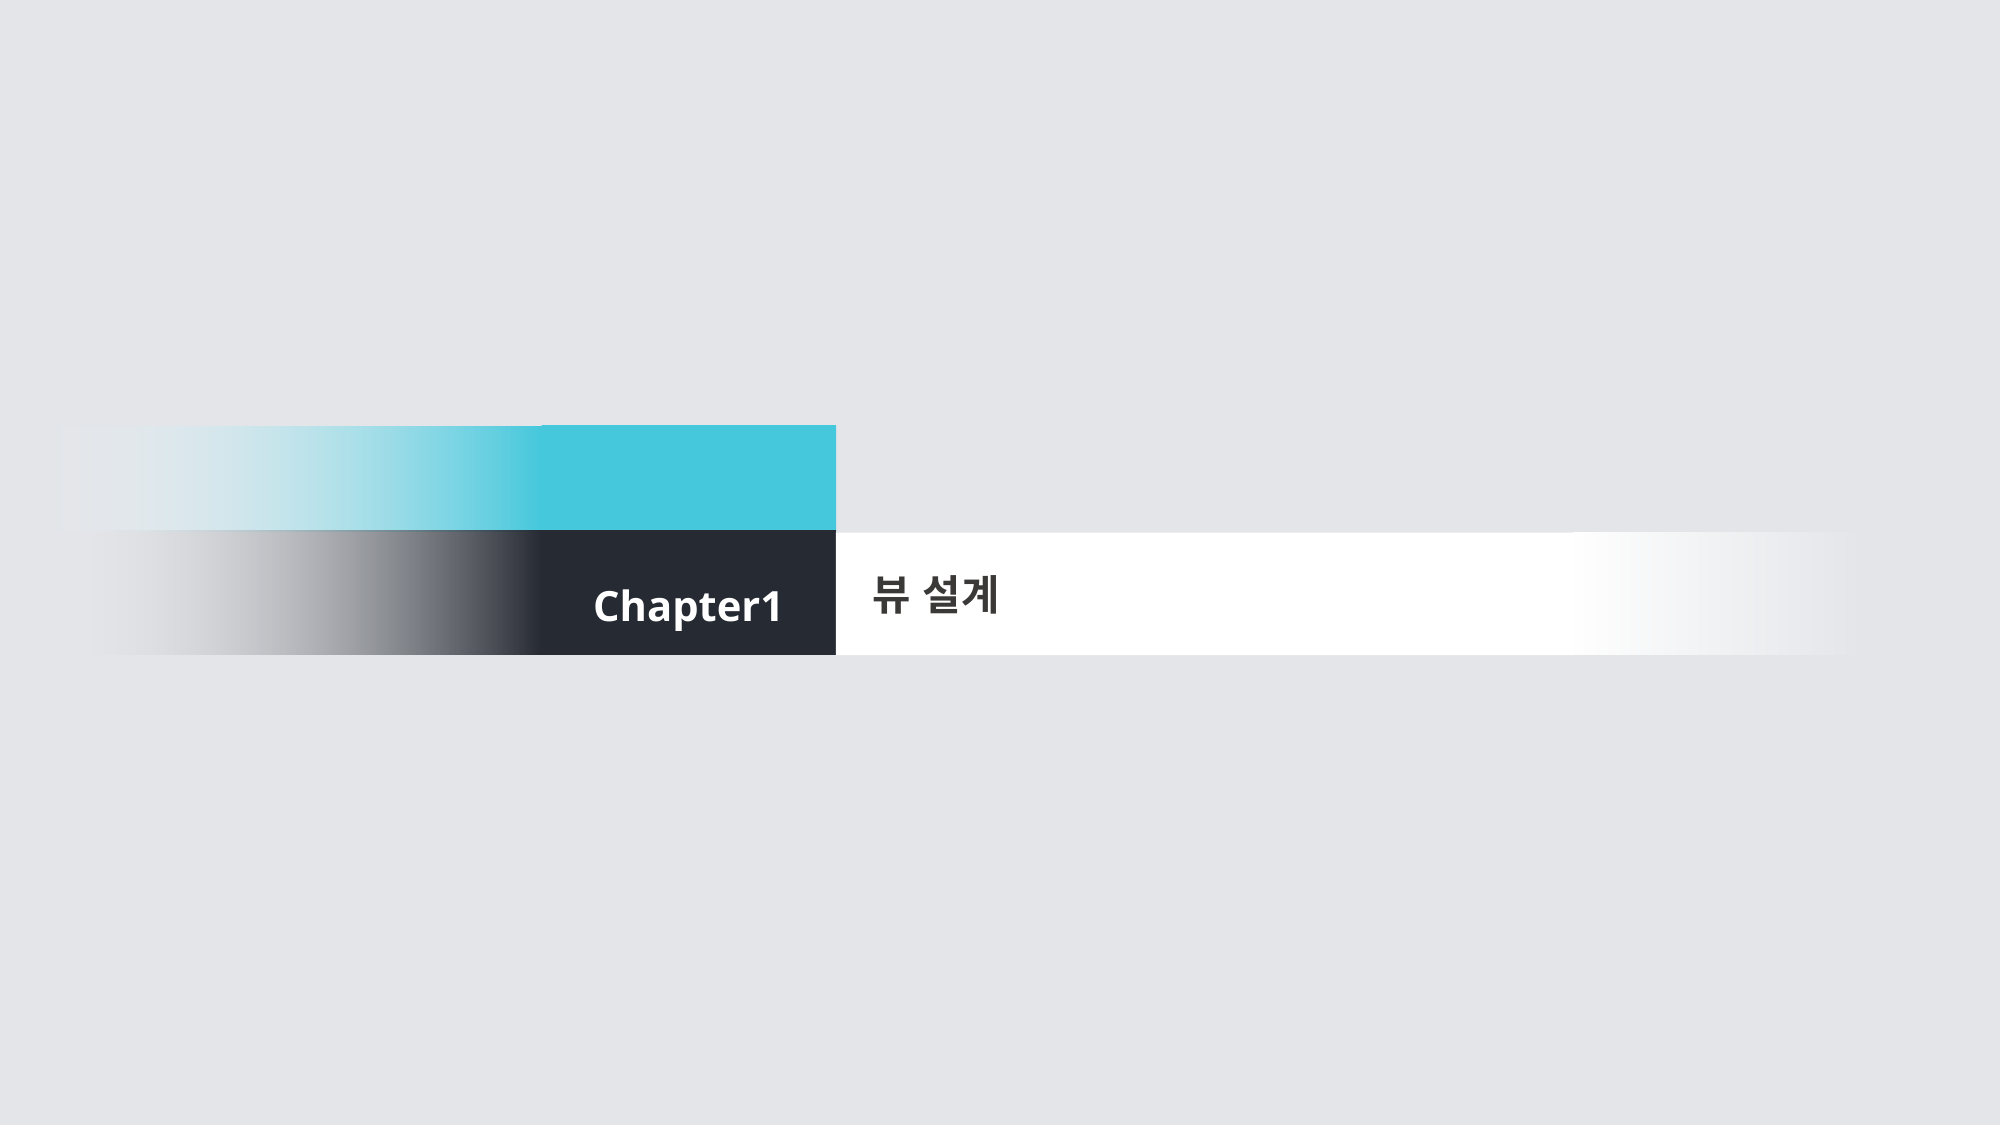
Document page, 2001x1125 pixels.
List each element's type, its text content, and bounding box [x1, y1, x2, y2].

text_box Chapter1 [542, 529, 837, 656]
text_box [541, 424, 837, 529]
text_box 뷰 설계 [835, 532, 1572, 656]
text_box [34, 426, 542, 529]
text_box [26, 529, 542, 656]
text_box [1572, 531, 1869, 656]
